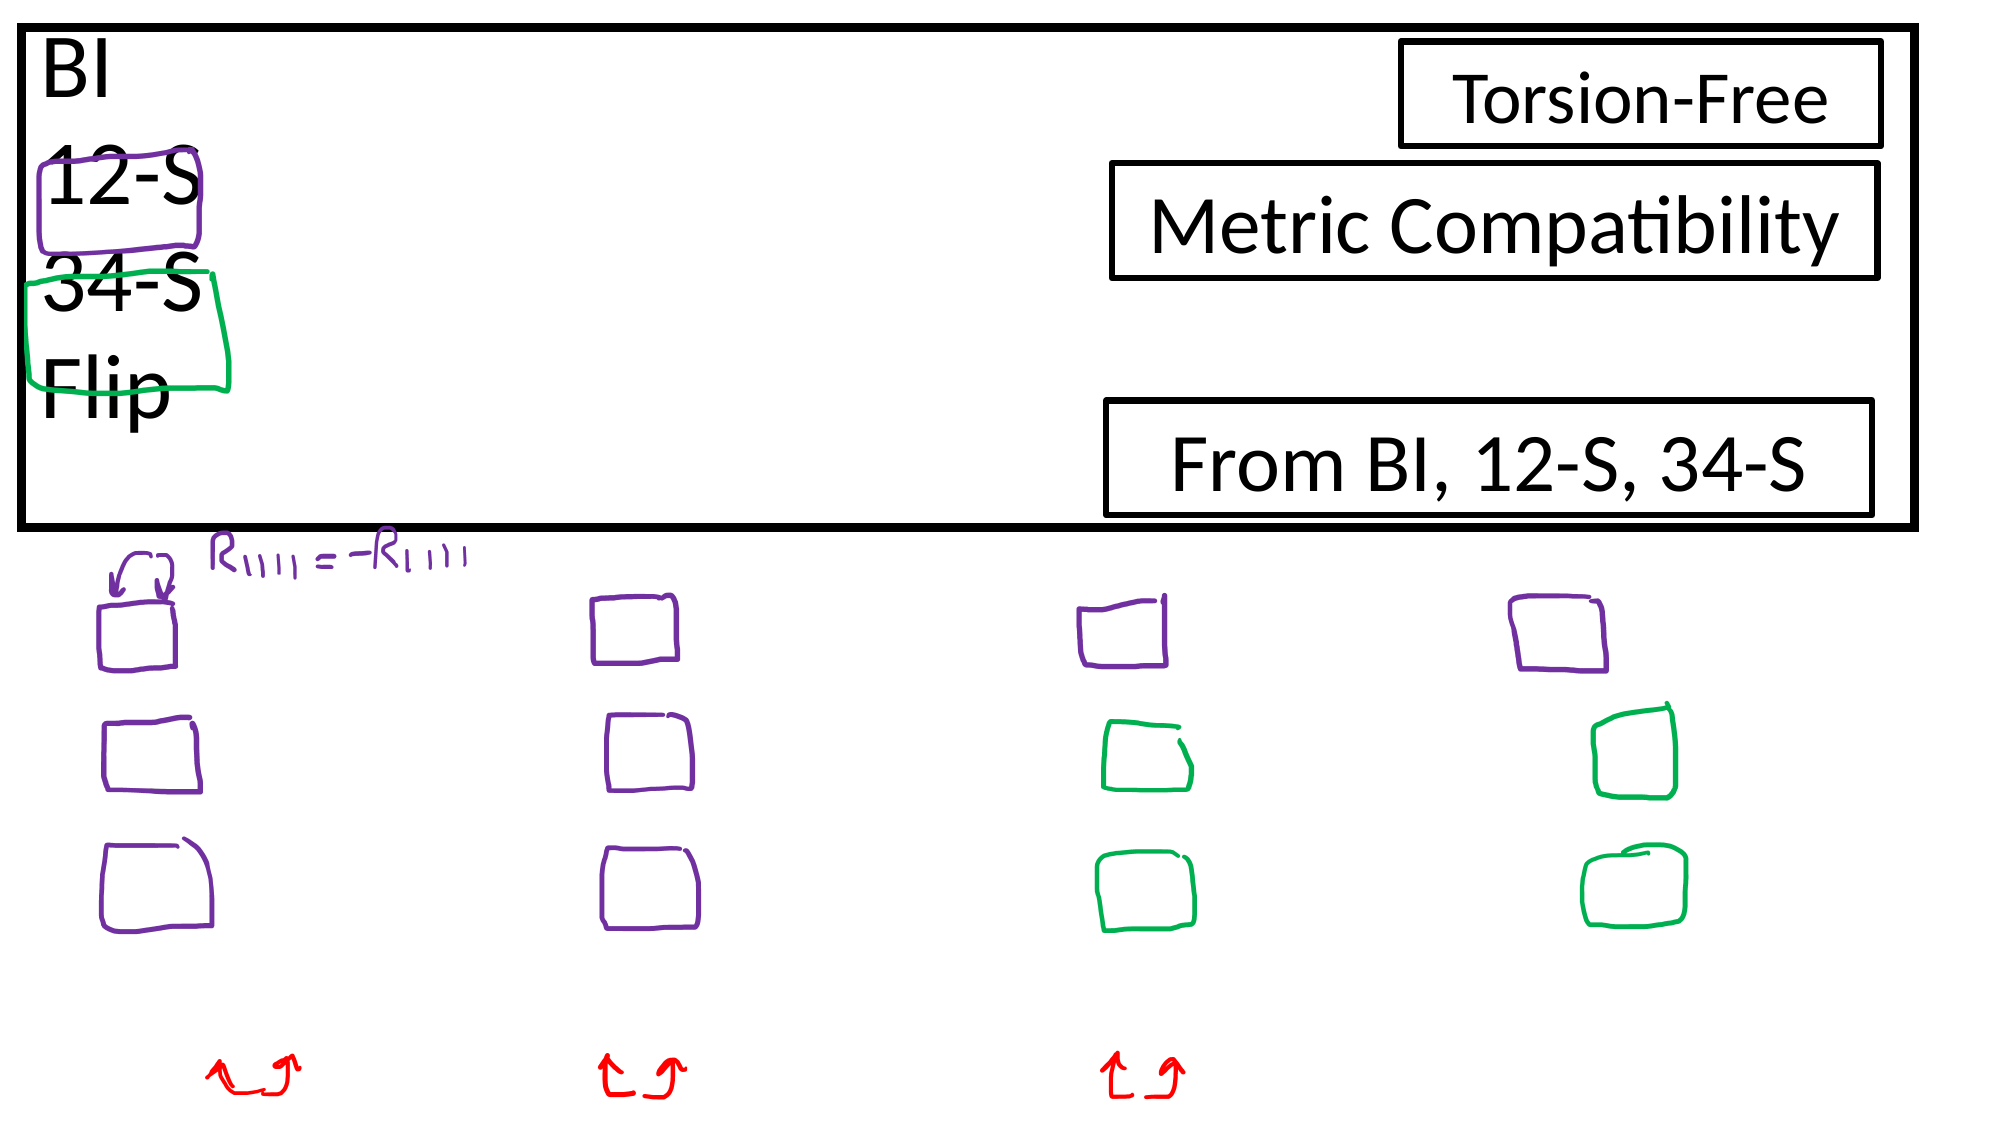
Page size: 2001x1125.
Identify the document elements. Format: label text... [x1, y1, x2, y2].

text_box Metric Compatibility [1697, 163, 1878, 278]
text_box From BI, 12-S, 34-S [1697, 400, 1873, 516]
text_box [21, 26, 1915, 529]
picture [24, 147, 1697, 1109]
text_box Torsion-Free [1400, 41, 1881, 147]
